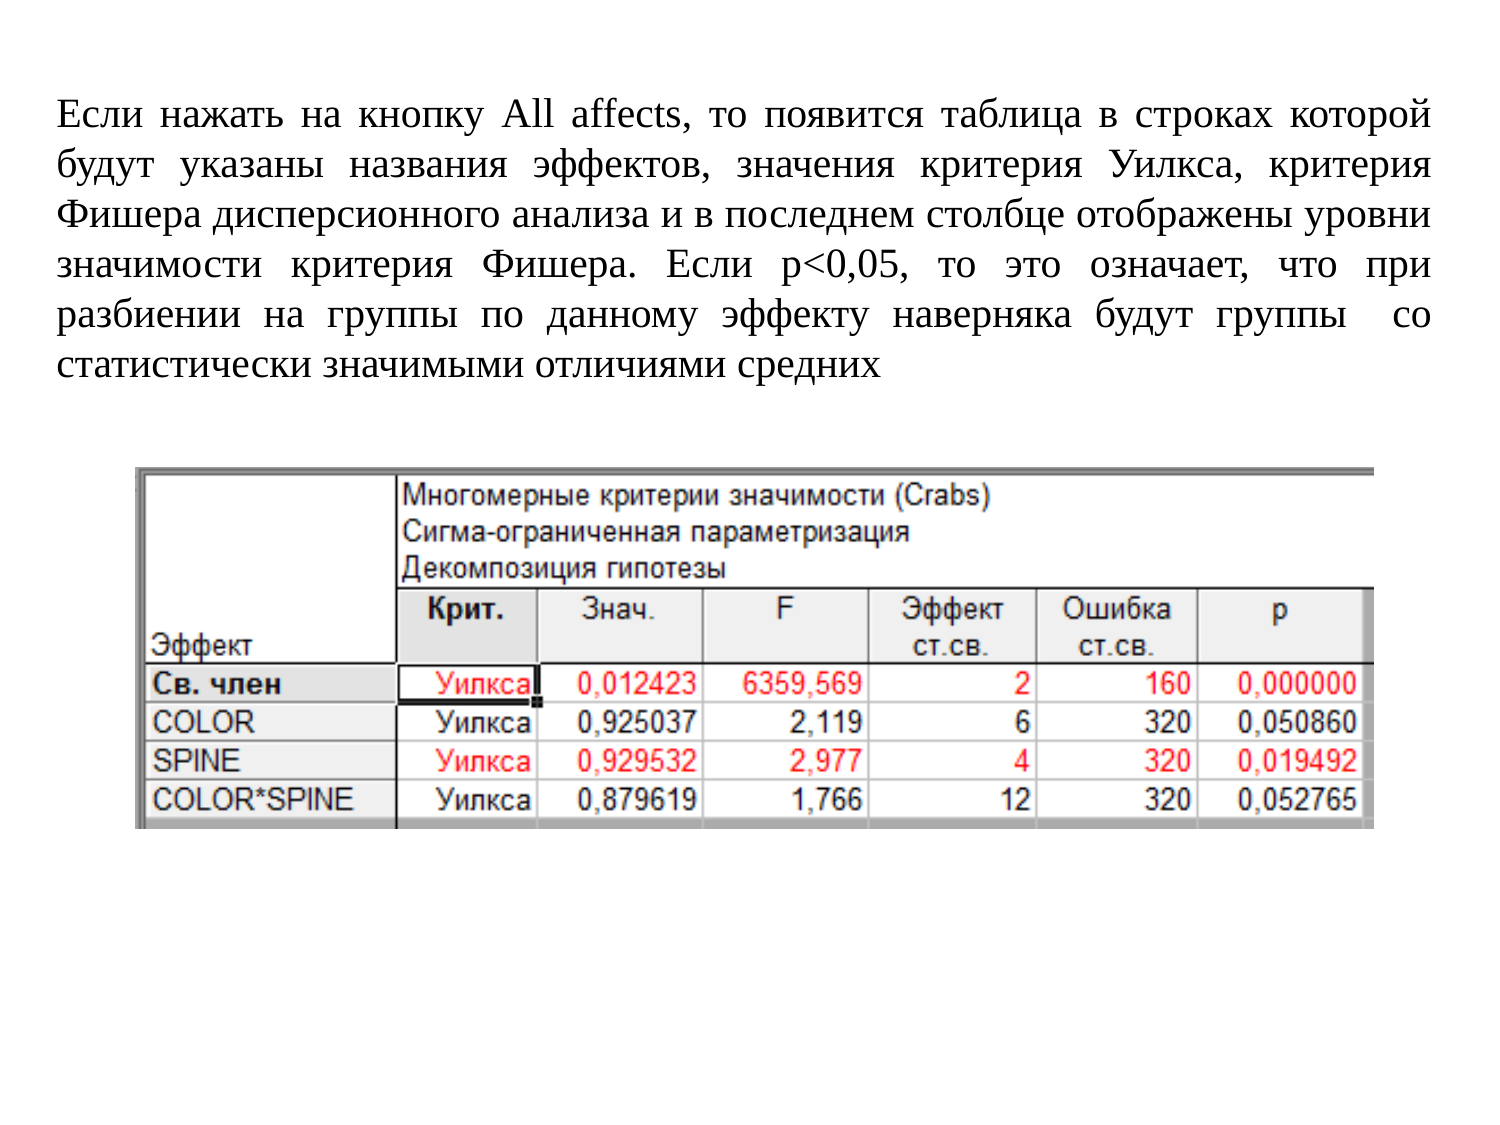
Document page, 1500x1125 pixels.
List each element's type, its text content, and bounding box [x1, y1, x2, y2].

picture [135, 467, 1374, 829]
list Если нажать на кнопку All affects, то появится таблица в строках которой будут указаны названия эффектов, значения критерия Уилкса, критерия Фишера дисперсионного анализа и в последнем столбце отображены уровни значимости критерия Фишера. Если р<0,05, то это означает, что при разбиении на группы по данному эффекту наверняка будут группы со статистически значимыми отличиями средних [41, 77, 1448, 421]
